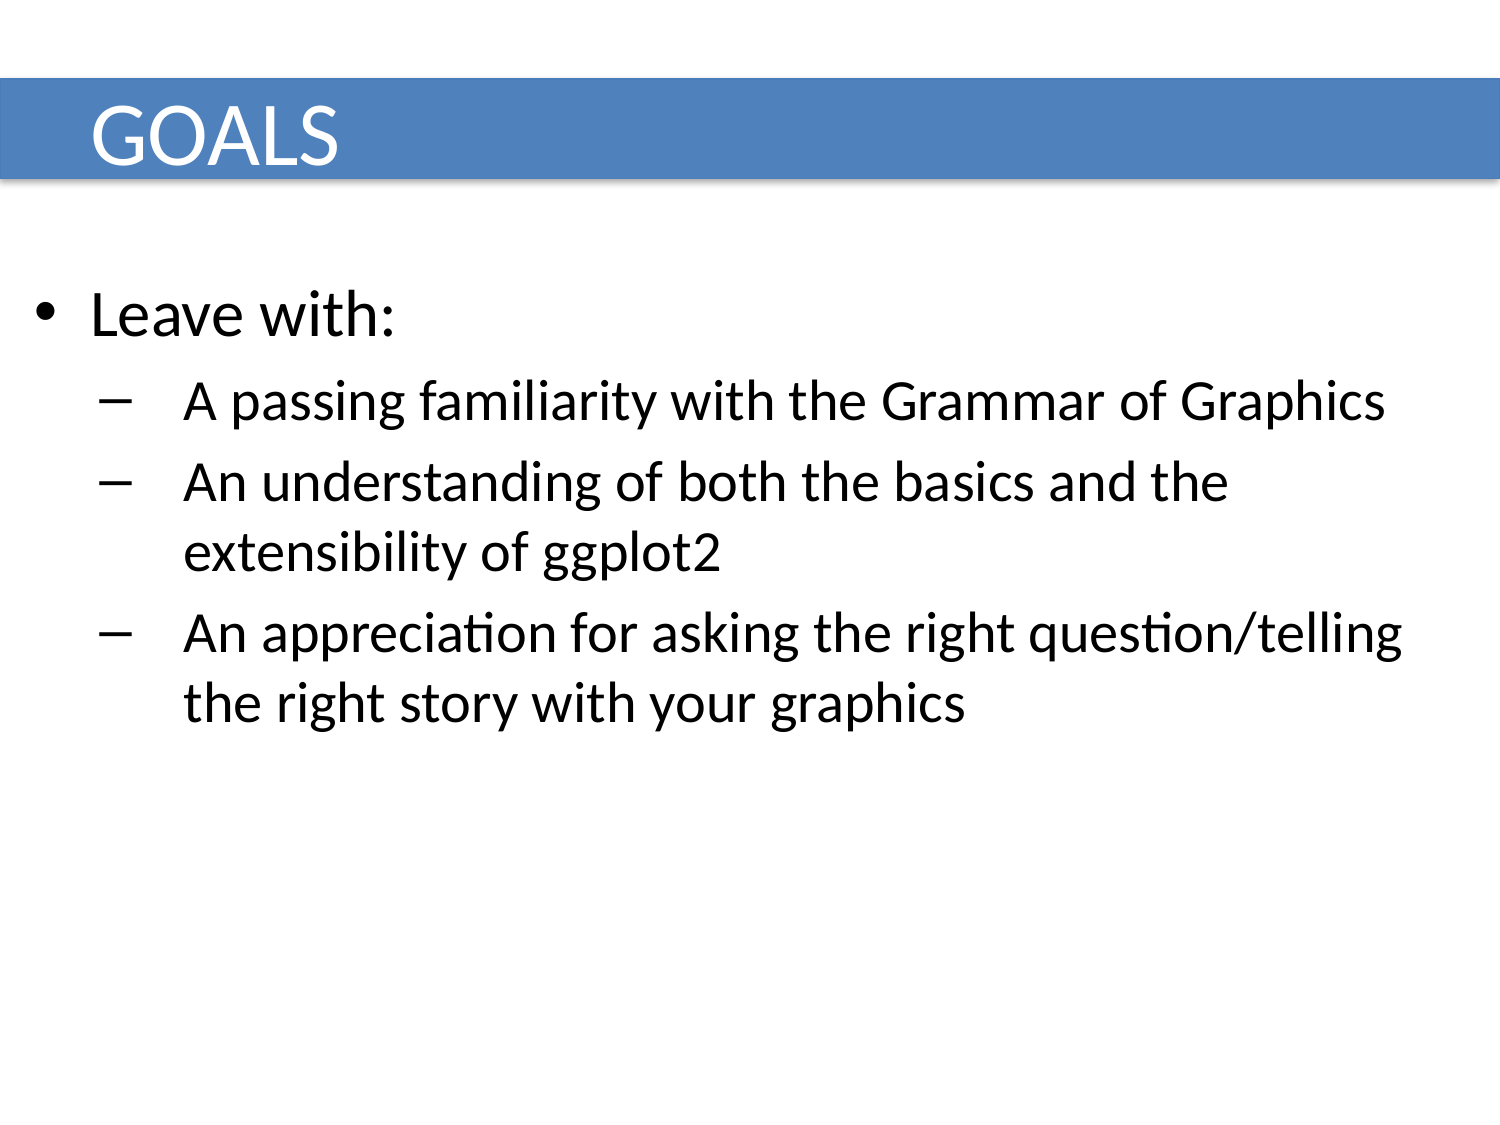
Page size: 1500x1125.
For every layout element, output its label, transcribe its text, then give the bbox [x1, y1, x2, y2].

list Leave with: A passing familiarity with the Grammar of Graphics An understanding of both the basics and the extensibility of ggplot2 An appreciation for asking the right question/telling the right story with your graphics [18, 262, 1482, 1088]
title Goals [75, 35, 1425, 223]
